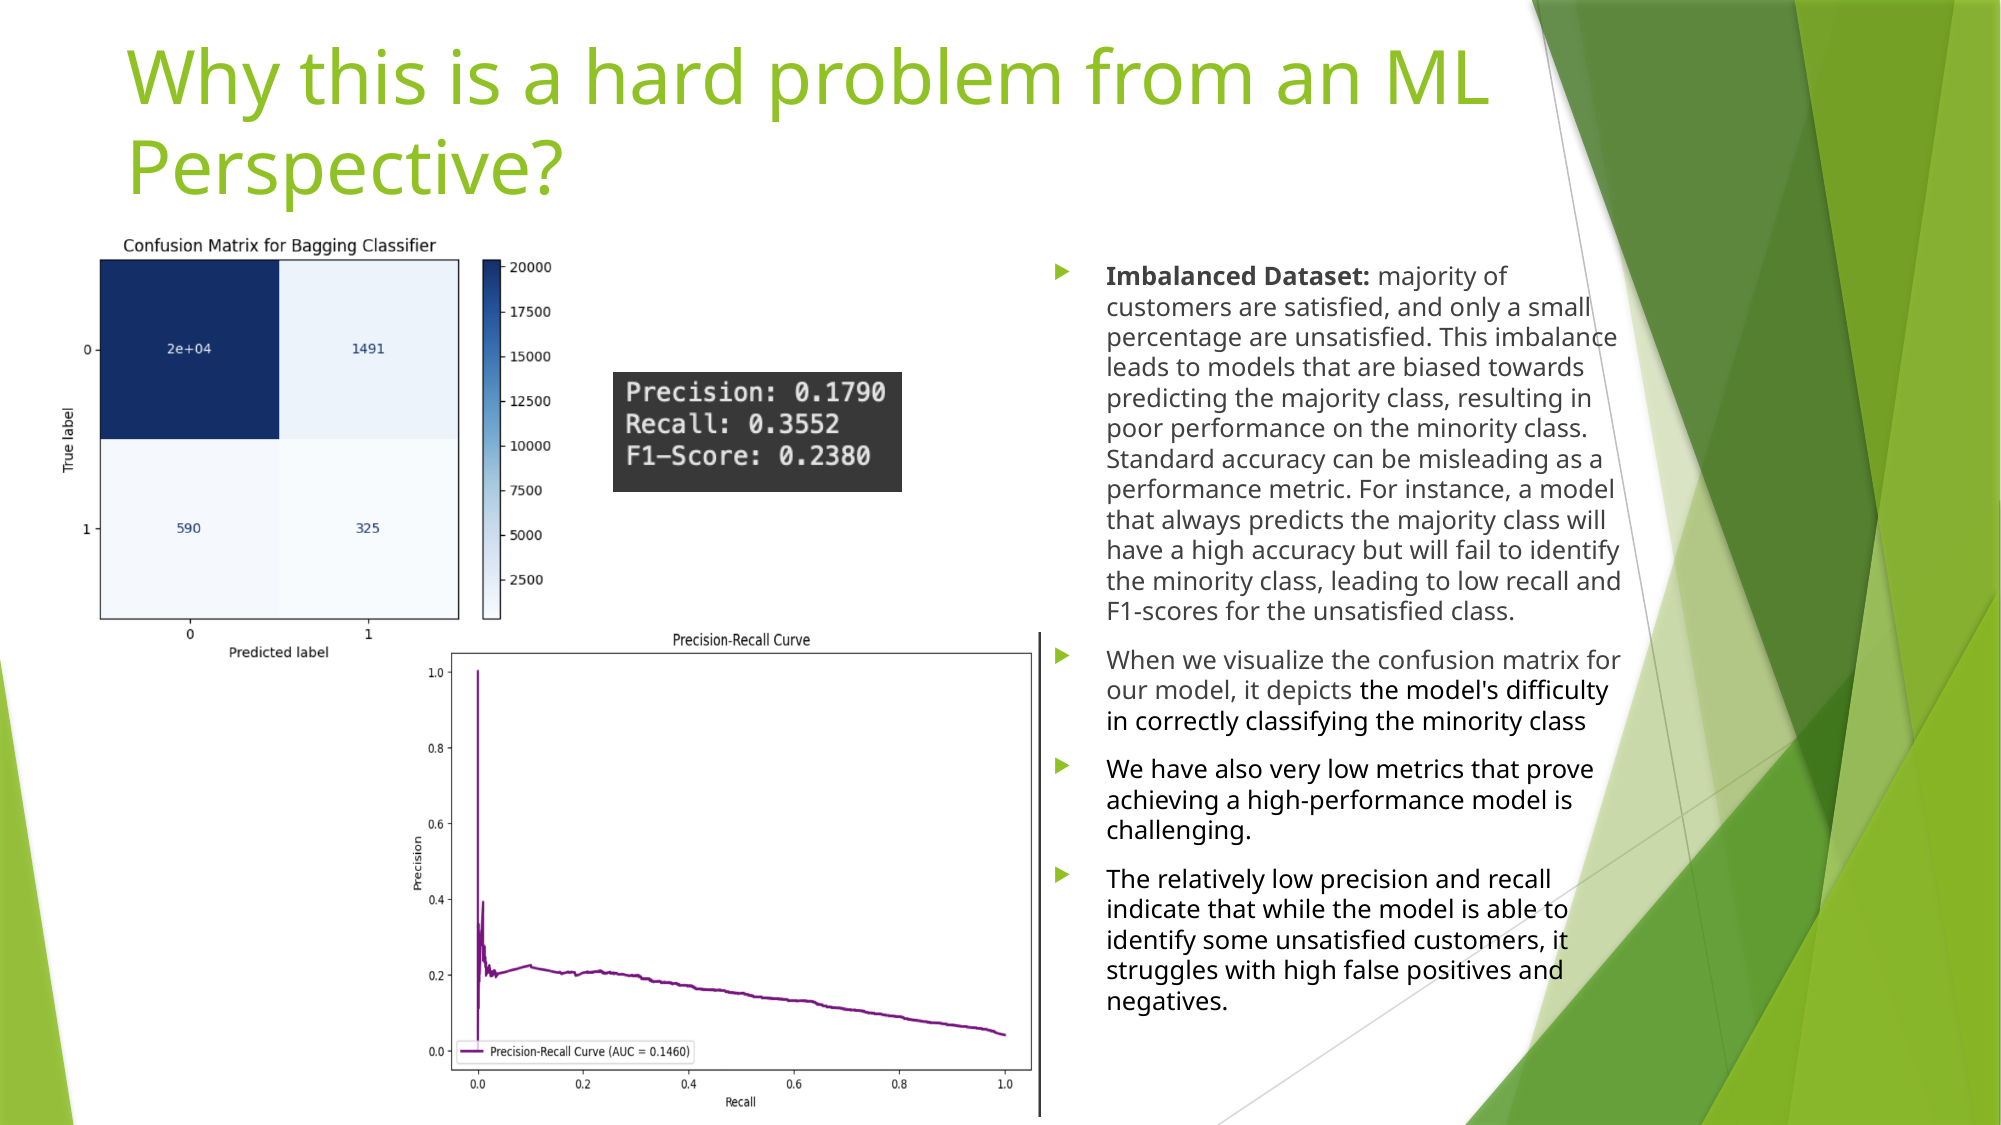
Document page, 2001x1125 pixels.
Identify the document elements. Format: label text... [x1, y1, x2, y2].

title Why this is a hard problem from an ML Perspective? [111, 22, 1522, 239]
picture [613, 372, 902, 492]
list Imbalanced Dataset: majority of customers are satisfied, and only a small percentage are unsatisfied. This imbalance leads to models that are biased towards predicting the majority class, resulting in poor performance on the minority class. Standard accuracy can be misleading as a performance metric. For instance, a model that always predicts the majority class will have a high accuracy but will fail to identify the minority class, leading to low recall and F1-scores for the unsatisfied class. When we visualize the confusion matrix for our model, it depicts the model's difficulty in correctly classifying the minority class We have also very low metrics that prove achieving a high-performance model is challenging. The relatively low precision and recall indicate that while the model is able to identify some unsatisfied customers, it struggles with high false positives and negatives. [1038, 252, 1639, 1039]
picture [54, 228, 1041, 1117]
text_box [566, 531, 1502, 593]
